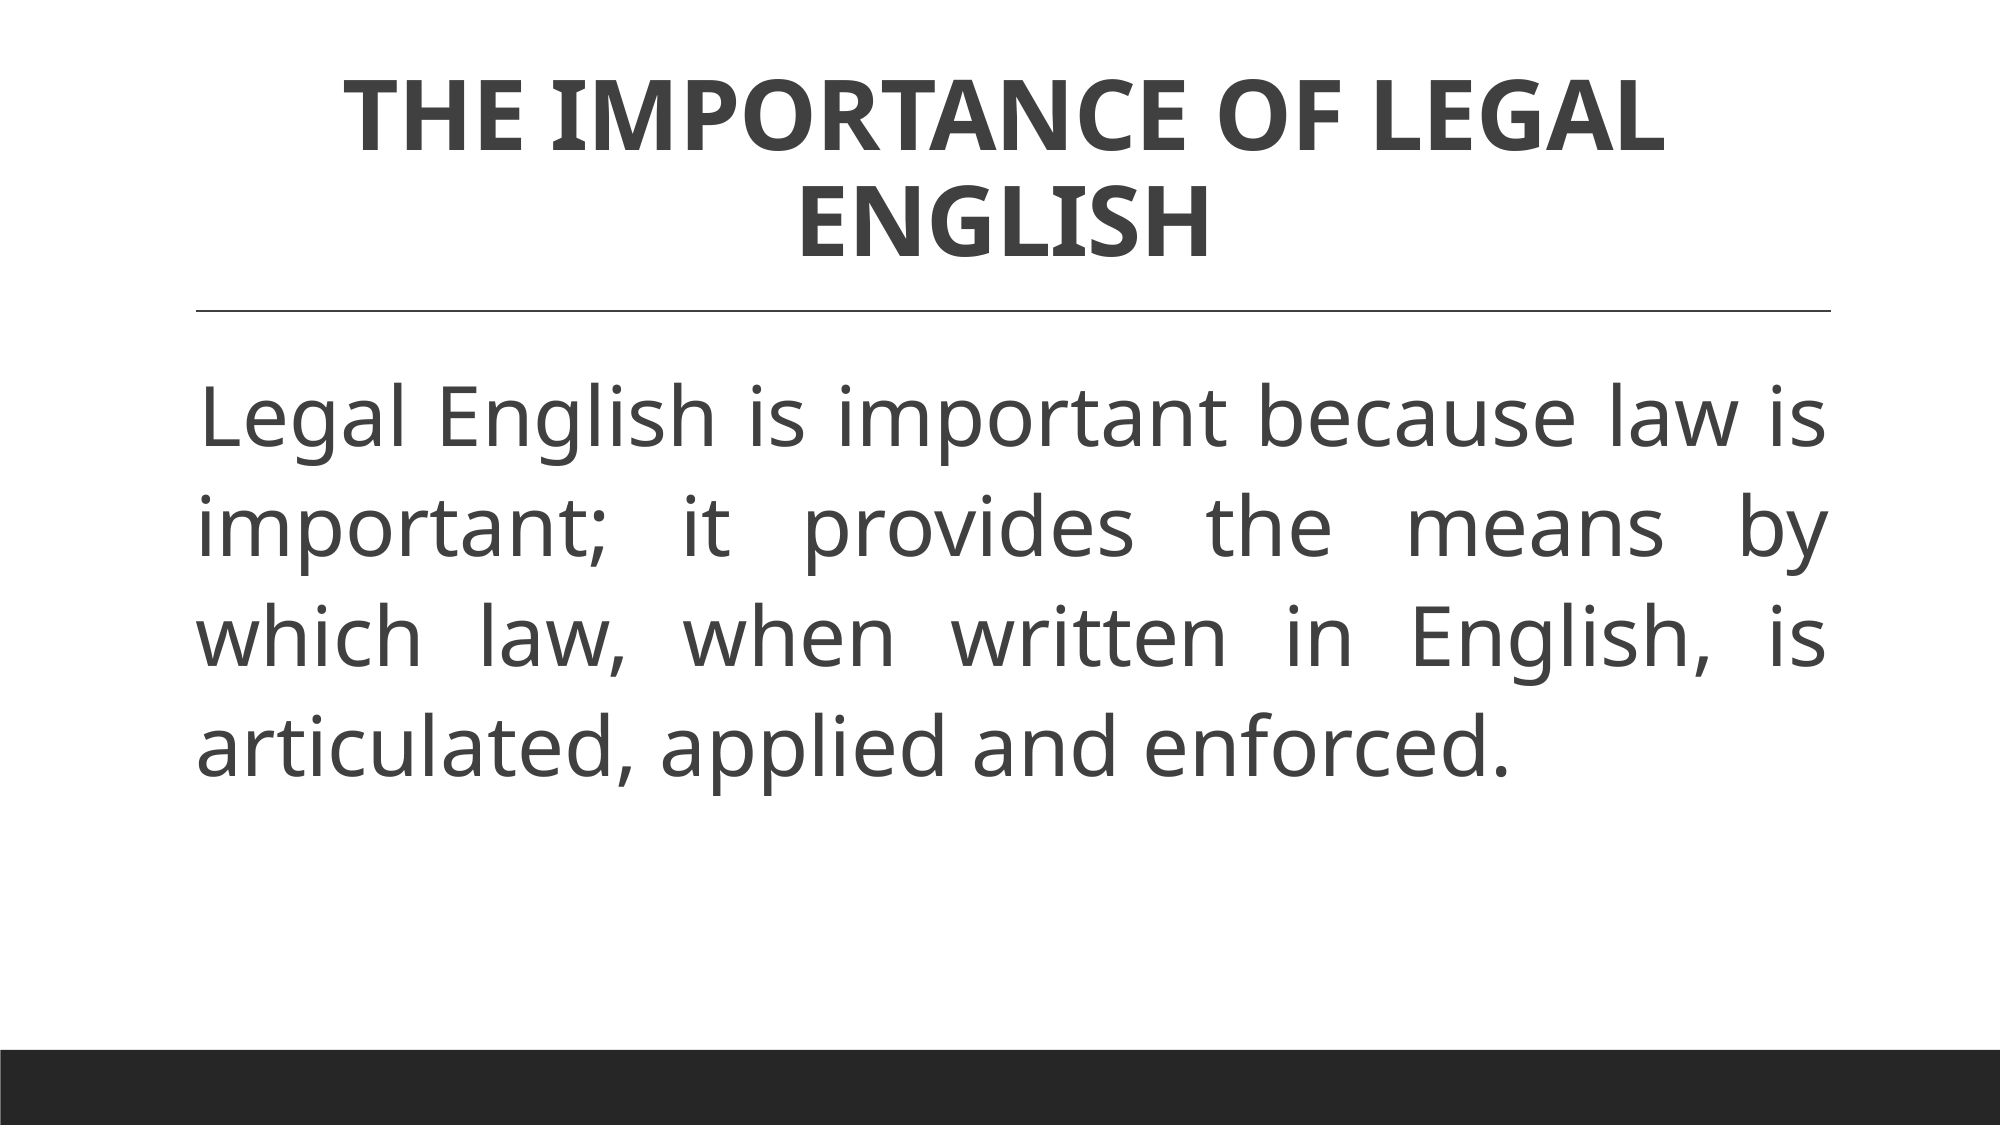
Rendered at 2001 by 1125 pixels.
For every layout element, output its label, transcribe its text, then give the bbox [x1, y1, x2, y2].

list Legal English is important because law is important; it provides the means by which law, when written in English, is articulated, applied and enforced. [180, 345, 1830, 963]
title THE IMPORTANCE OF LEGAL ENGLISH [180, 47, 1830, 285]
